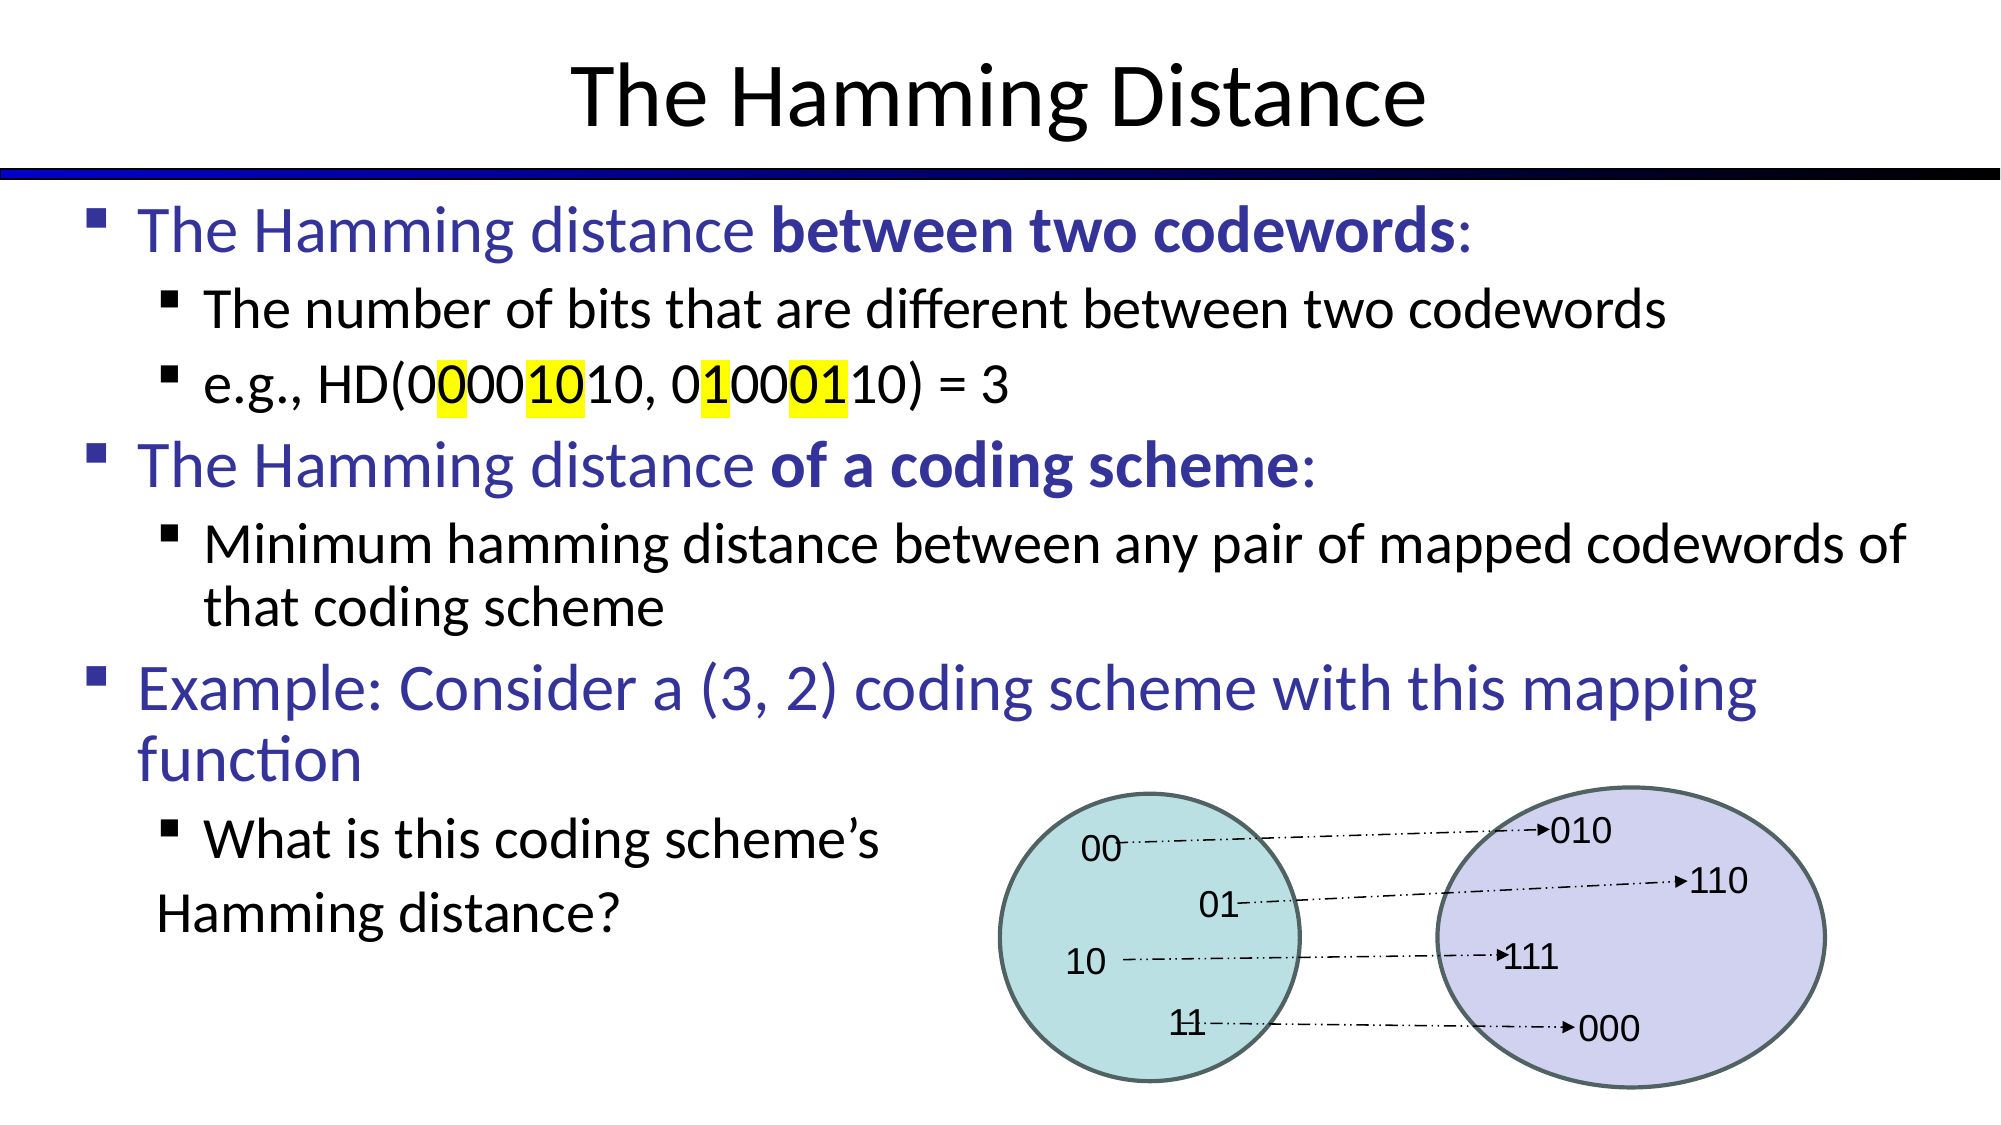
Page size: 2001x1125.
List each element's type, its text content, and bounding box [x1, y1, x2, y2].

text_box 00 [1063, 816, 1139, 876]
text_box 10 [1048, 929, 1124, 990]
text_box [1237, 880, 1688, 904]
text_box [1122, 954, 1510, 961]
text_box 11 [1149, 990, 1226, 1051]
text_box [997, 817, 1302, 1084]
text_box 111 [1487, 924, 1575, 985]
list The Hamming distance between two codewords: The number of bits that are different between two codewords e.g., HD(00001010, 01000110) = 3 The Hamming distance of a coding scheme: Minimum hamming distance between any pair of mapped codewords of that coding scheme Example: Consider a (3, 2) coding scheme with this mapping function What is this coding scheme’s Hamming distance? [66, 187, 1938, 1125]
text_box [1115, 828, 1551, 843]
text_box 01 [1181, 873, 1257, 933]
text_box 000 [1553, 996, 1666, 1057]
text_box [1181, 1022, 1576, 1028]
text_box [1435, 785, 1828, 1090]
text_box [1065, 791, 1250, 827]
title The Hamming Distance [0, 0, 2000, 184]
text_box 010 [1524, 798, 1638, 859]
text_box 110 [1662, 848, 1775, 909]
